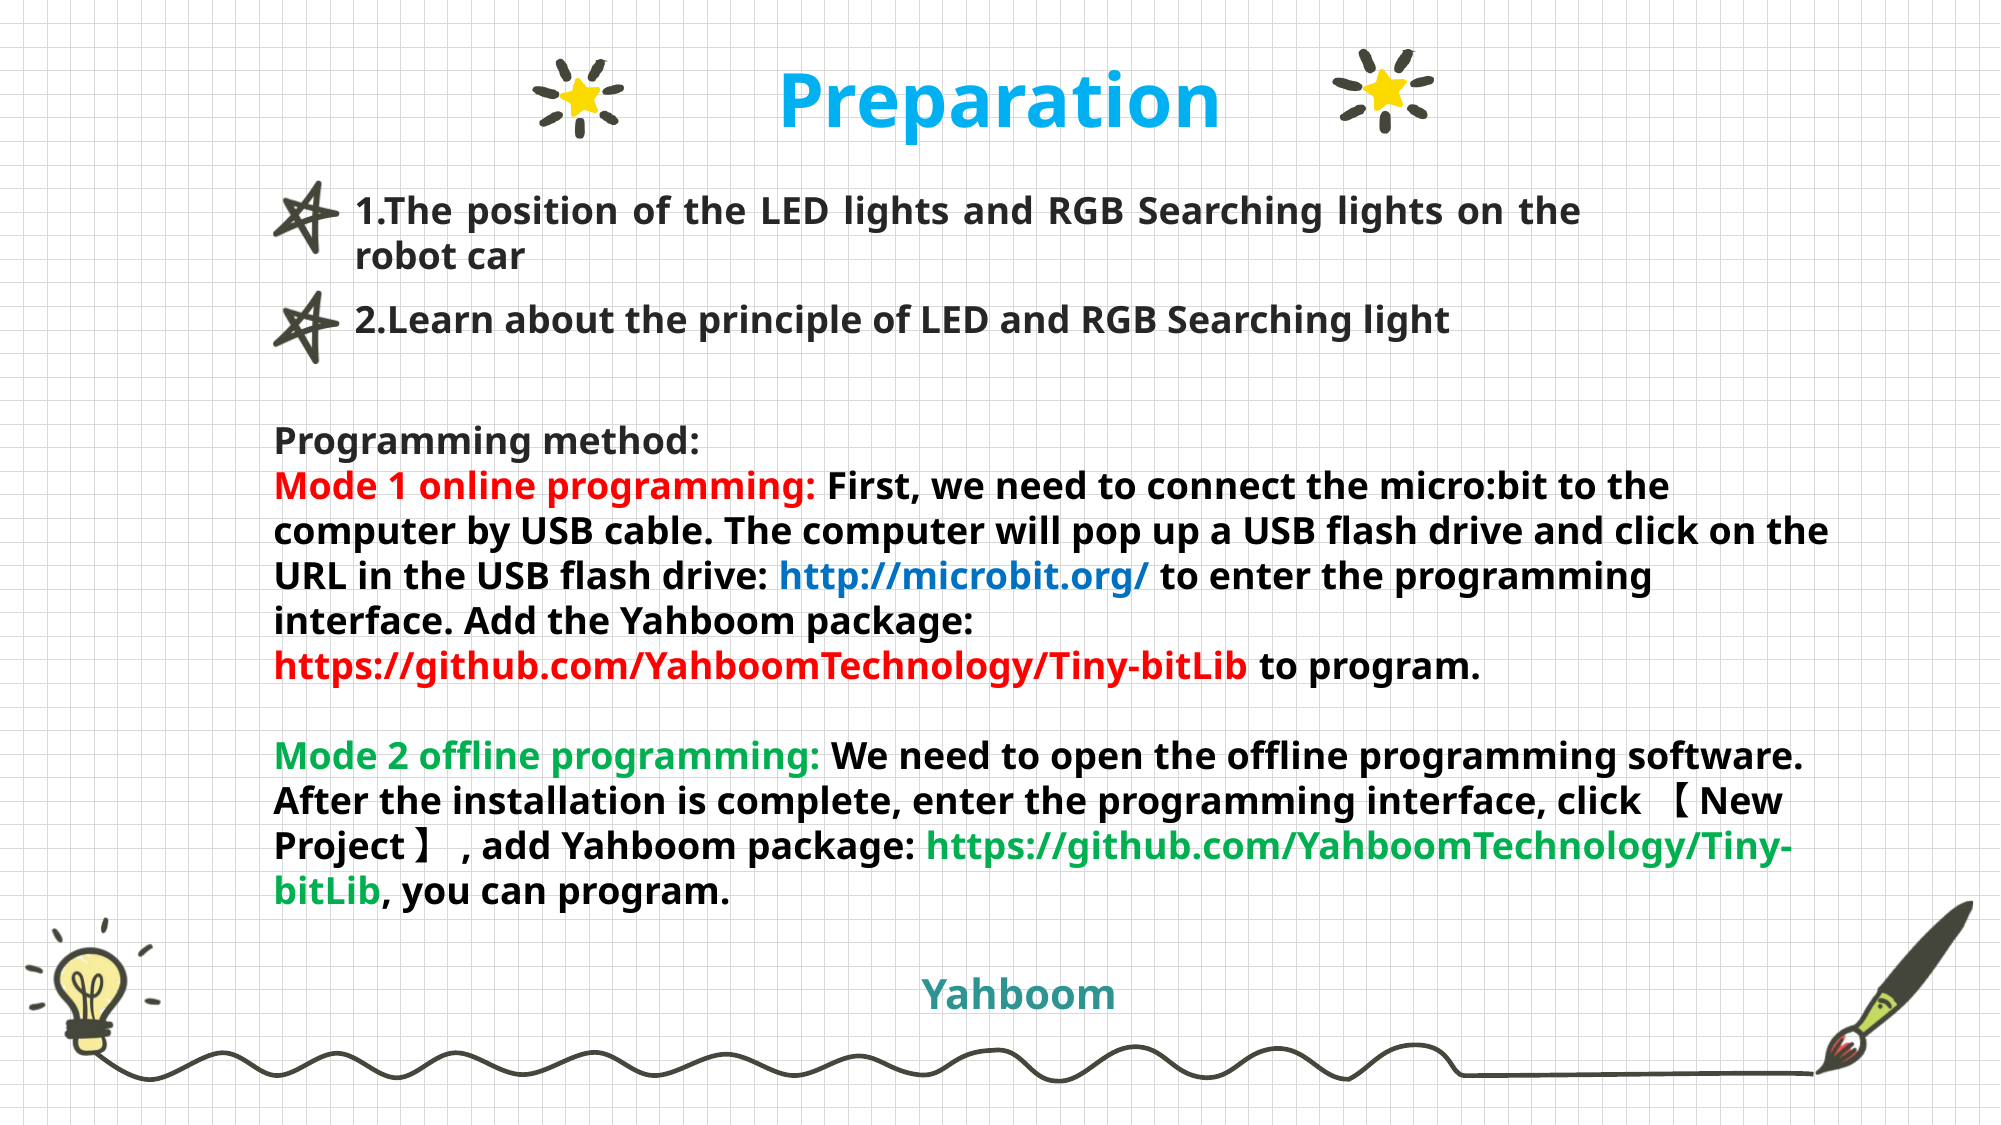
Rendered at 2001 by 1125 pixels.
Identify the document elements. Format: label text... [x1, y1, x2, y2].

picture [1816, 895, 1973, 1081]
text_box 2.Learn about the principle of LED and RGB Searching light [340, 289, 1489, 349]
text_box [532, 58, 624, 139]
text_box Programming method: Mode 1 online programming: First, we need to connect the micro:bit to the computer by USB cable. The computer will pop up a USB flash drive and click on the URL in the USB flash drive: http://microbit.org/ to enter the programming interface. Add the Yahboom package: https://github.com/YahboomTechnology/Tiny-bitLib to program. Mode 2 offline programming: We need to open the offline programming software. After the installation is complete, enter the programming interface, click【New Project】, add Yahboom package: https://github.com/YahboomTechnology/Tiny-bitLib, you can program. [258, 409, 1853, 920]
picture [273, 180, 340, 256]
text_box 1.The position of the LED lights and RGB Searching lights on the robot car [339, 179, 1598, 285]
text_box Preparation [762, 45, 1238, 151]
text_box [1332, 48, 1434, 134]
text_box Yahboom [906, 960, 1135, 1026]
picture [2, 893, 185, 1073]
picture [273, 289, 340, 365]
